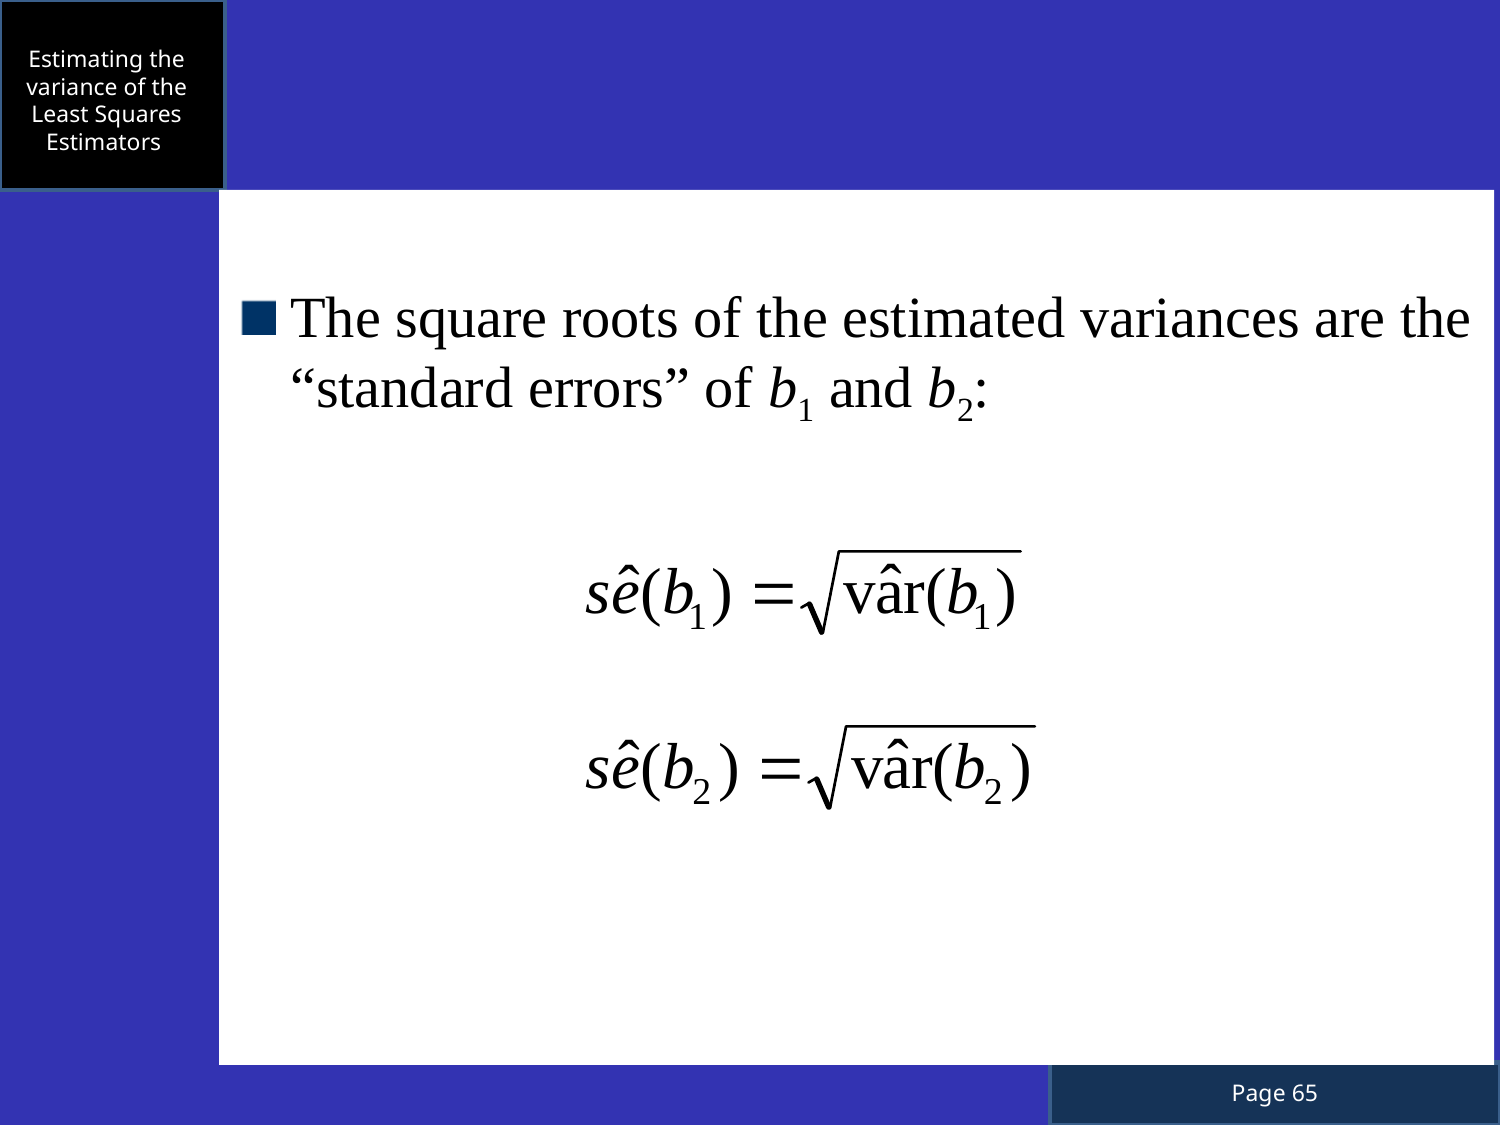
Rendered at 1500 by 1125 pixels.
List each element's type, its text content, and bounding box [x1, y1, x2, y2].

list The square roots of the estimated variances are the “standard errors” of b1 and b2: [219, 189, 1495, 1065]
picture [234, 293, 276, 335]
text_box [574, 537, 1036, 646]
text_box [574, 712, 1047, 821]
text_box Estimating the variance of the Least Squares Estimators [0, 37, 220, 162]
